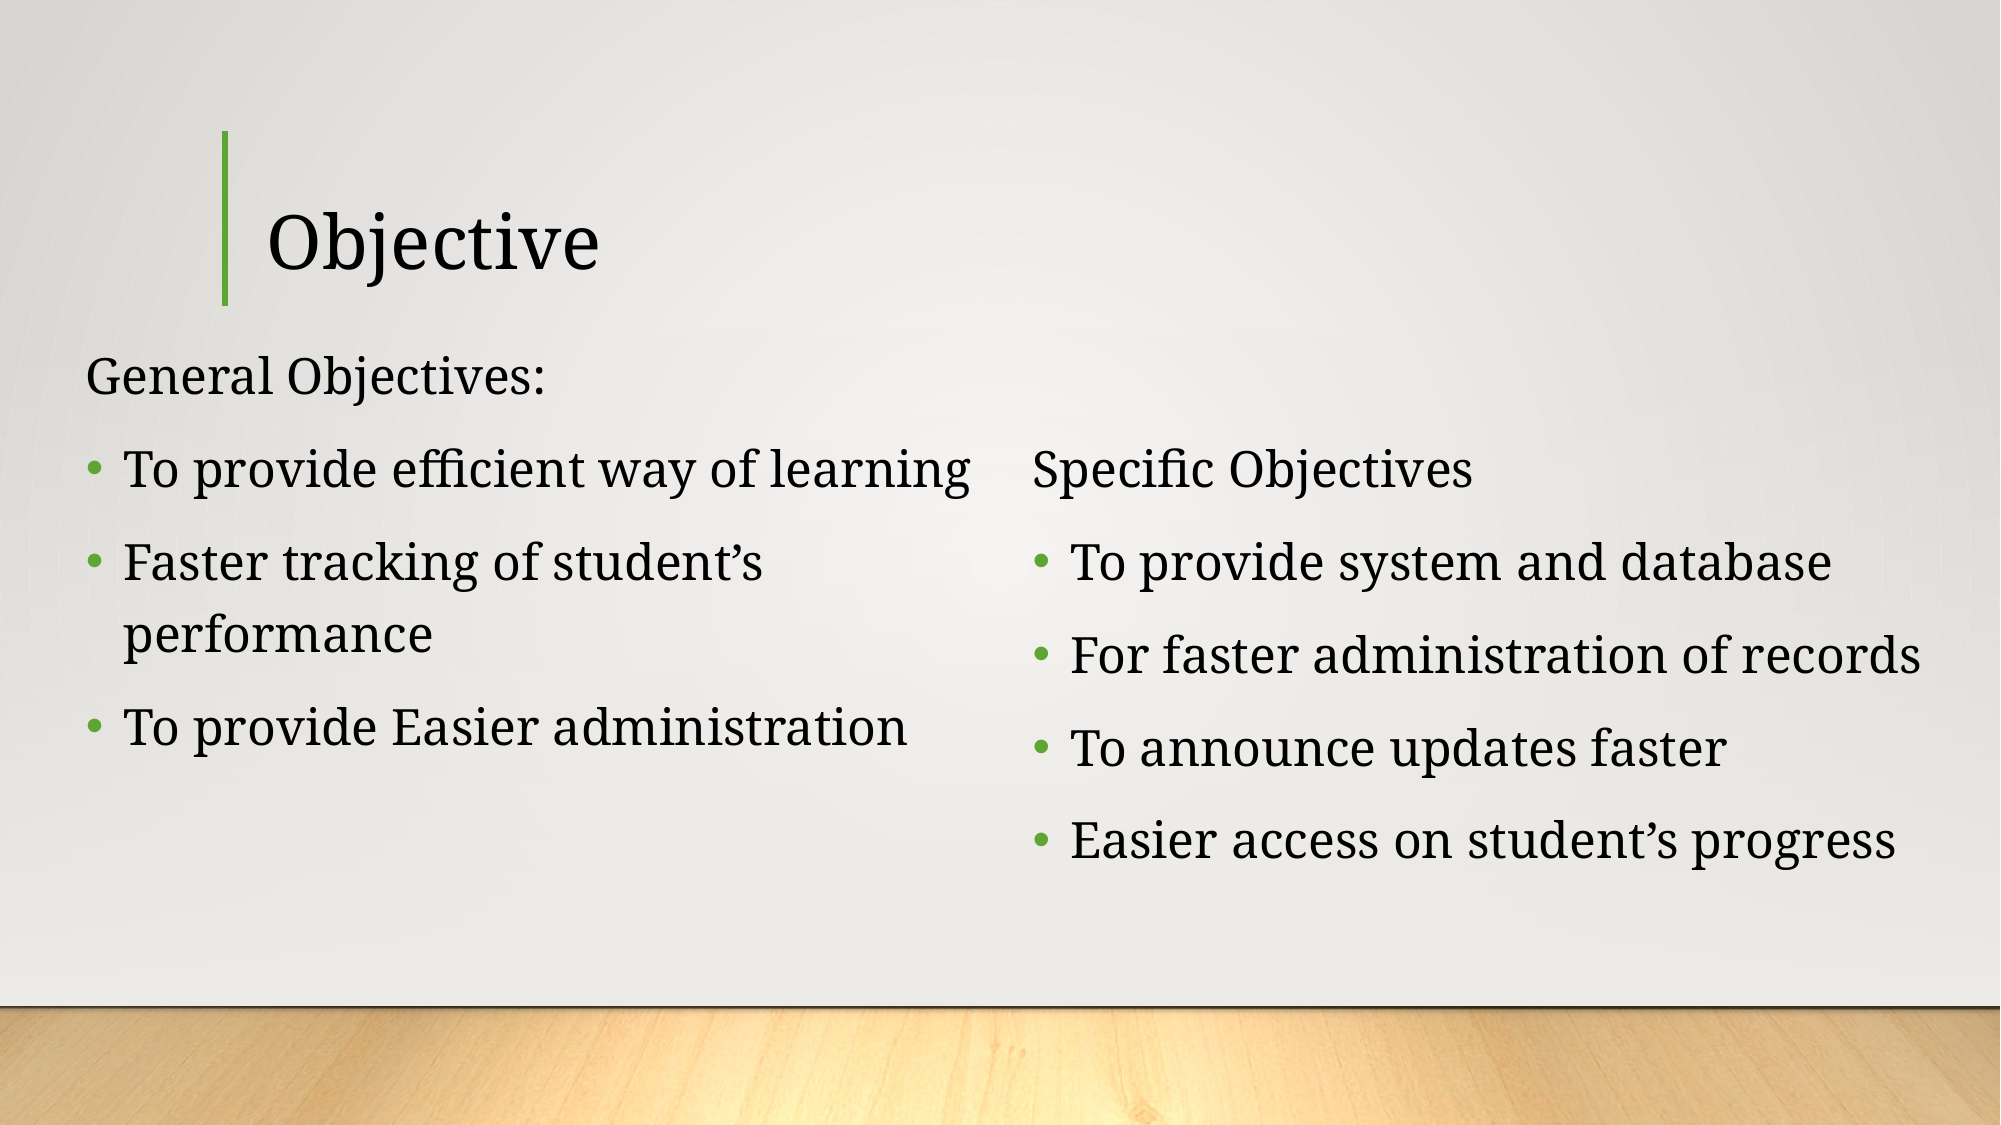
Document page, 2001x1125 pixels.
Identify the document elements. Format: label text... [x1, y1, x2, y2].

list General Objectives: To provide efficient way of learning Faster tracking of student’s performance To provide Easier administration Specific Objectives To provide system and database For faster administration of records To announce updates faster Easier access on student’s progress [70, 325, 1995, 1076]
picture [0, 1006, 2000, 1125]
title Objective [251, 76, 1814, 294]
